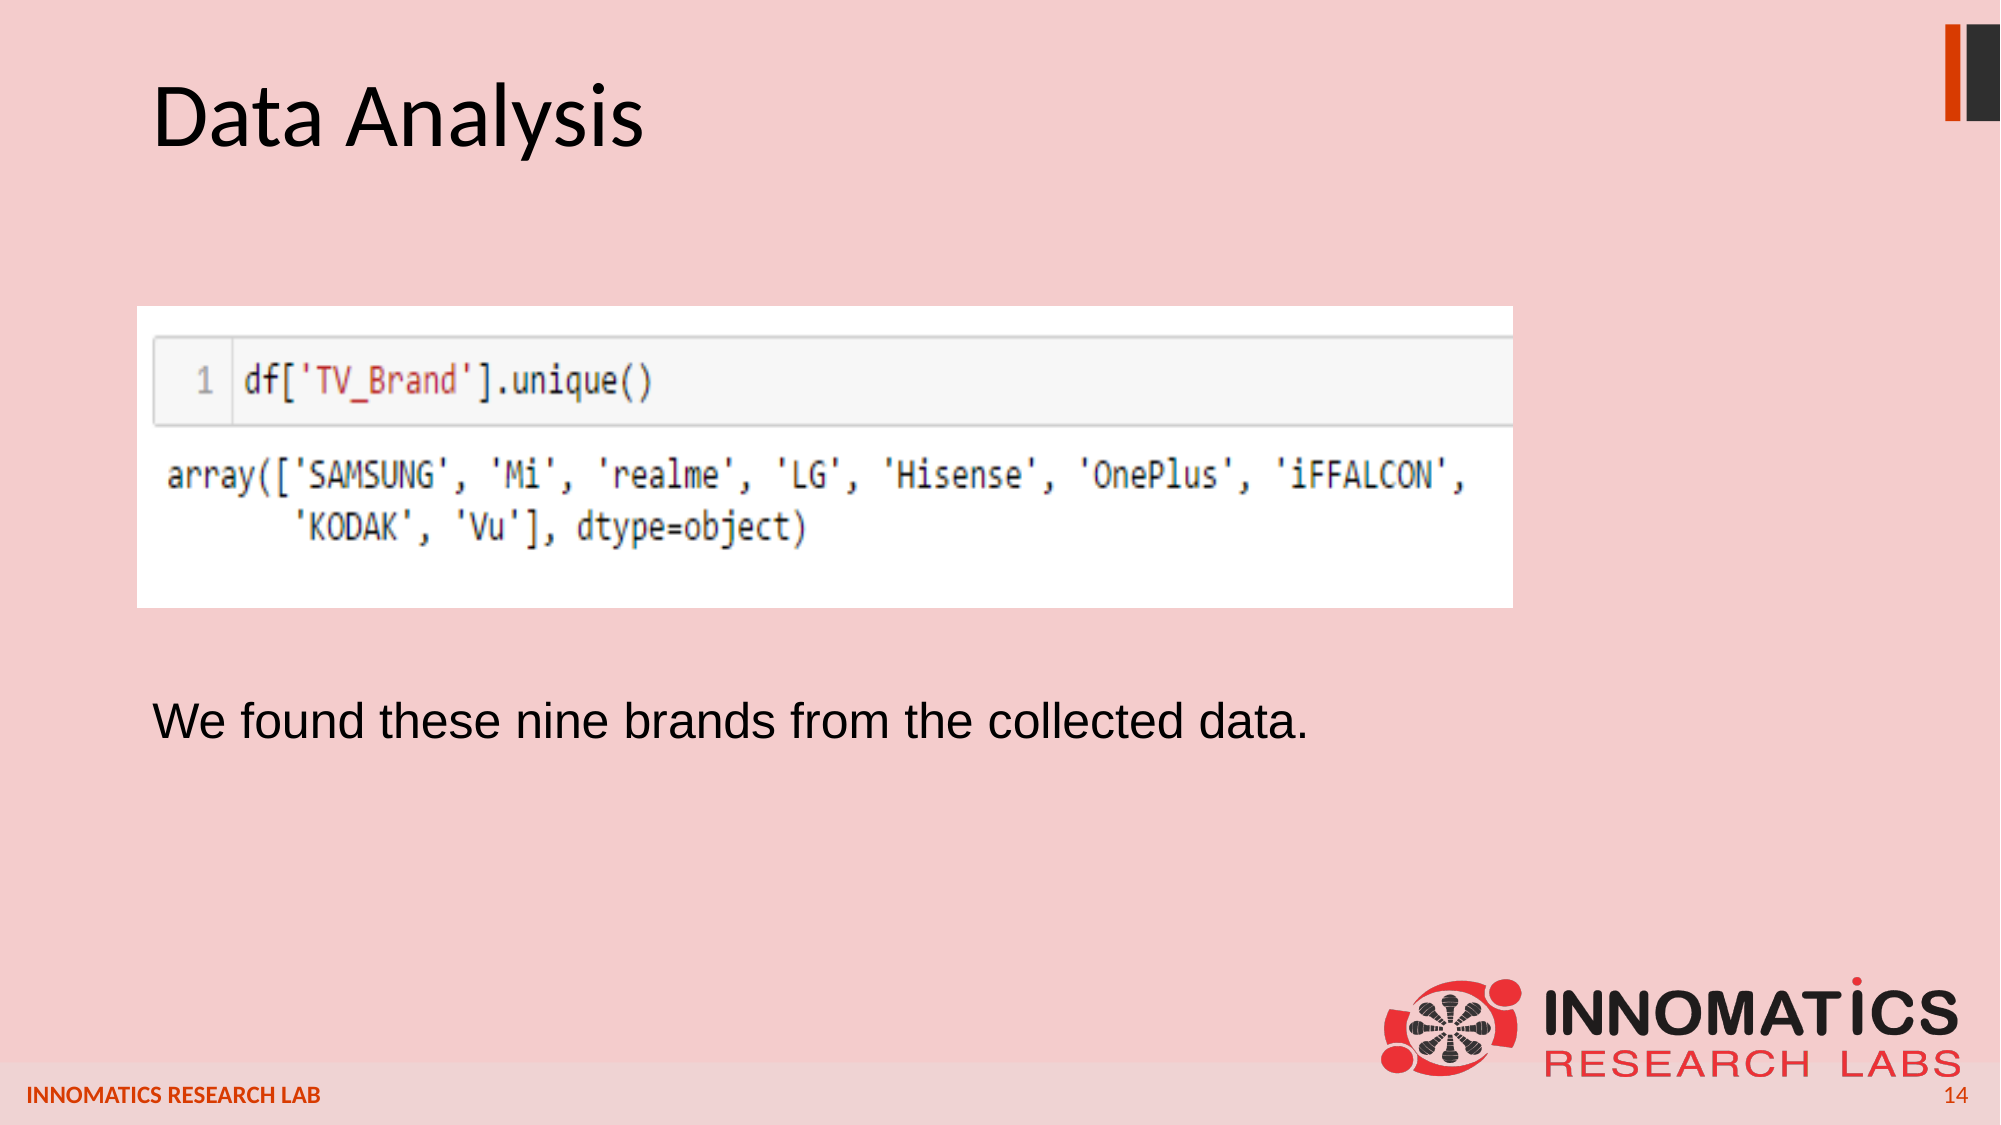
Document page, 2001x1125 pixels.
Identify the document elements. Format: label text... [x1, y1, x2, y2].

picture [137, 305, 1514, 608]
title Data Analysis [137, 59, 1863, 278]
picture [1381, 977, 1960, 1077]
text_box We found these nine brands from the collected data. [137, 680, 1783, 756]
